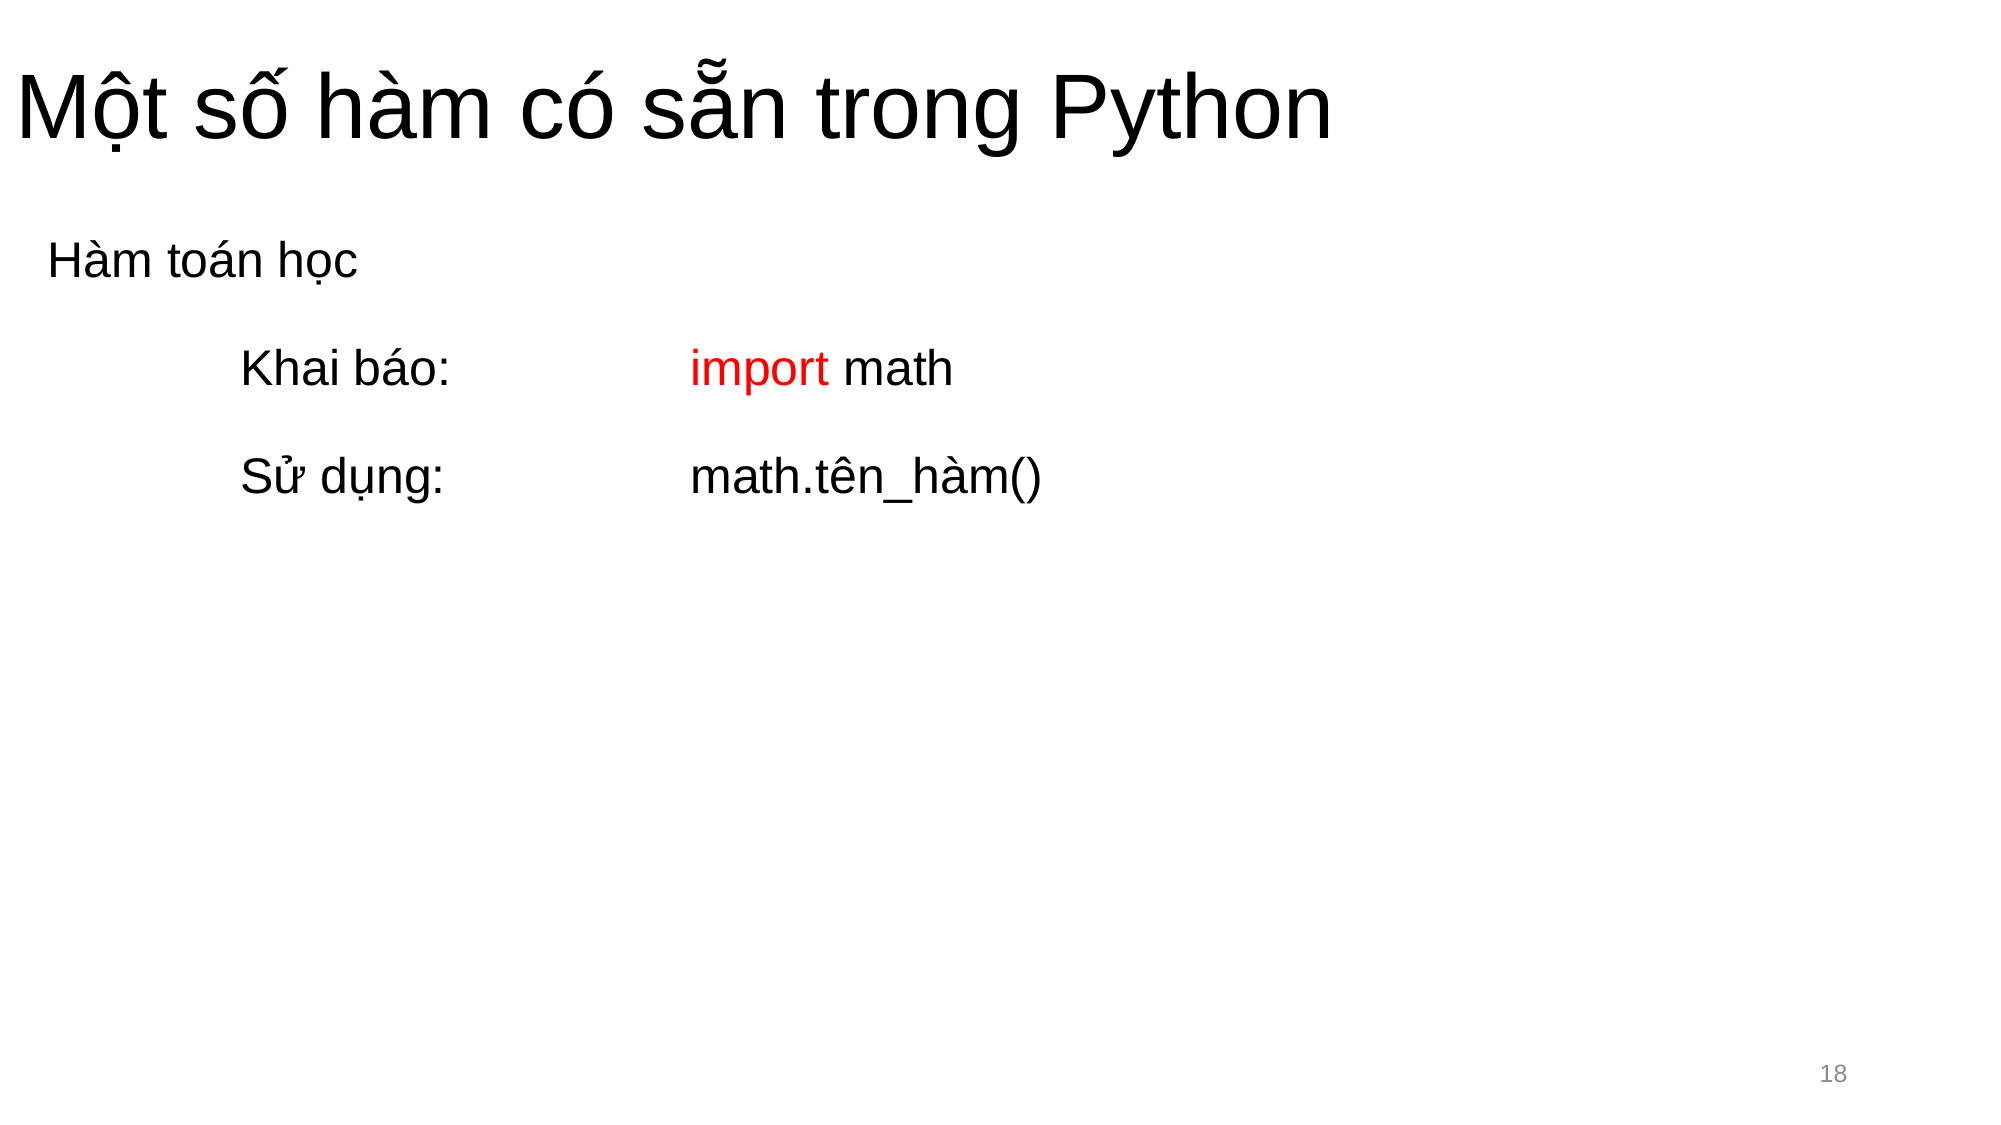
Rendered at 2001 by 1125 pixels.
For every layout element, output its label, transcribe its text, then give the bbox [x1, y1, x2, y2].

slide_number 18 [1412, 1042, 1863, 1103]
text_box Sử dụng: math.tên_hàm() [225, 436, 1813, 512]
title Một số hàm có sẵn trong Python [0, 0, 2000, 218]
text_box Khai báo: import math [225, 328, 1813, 404]
text_box Hàm toán học [32, 220, 1876, 295]
